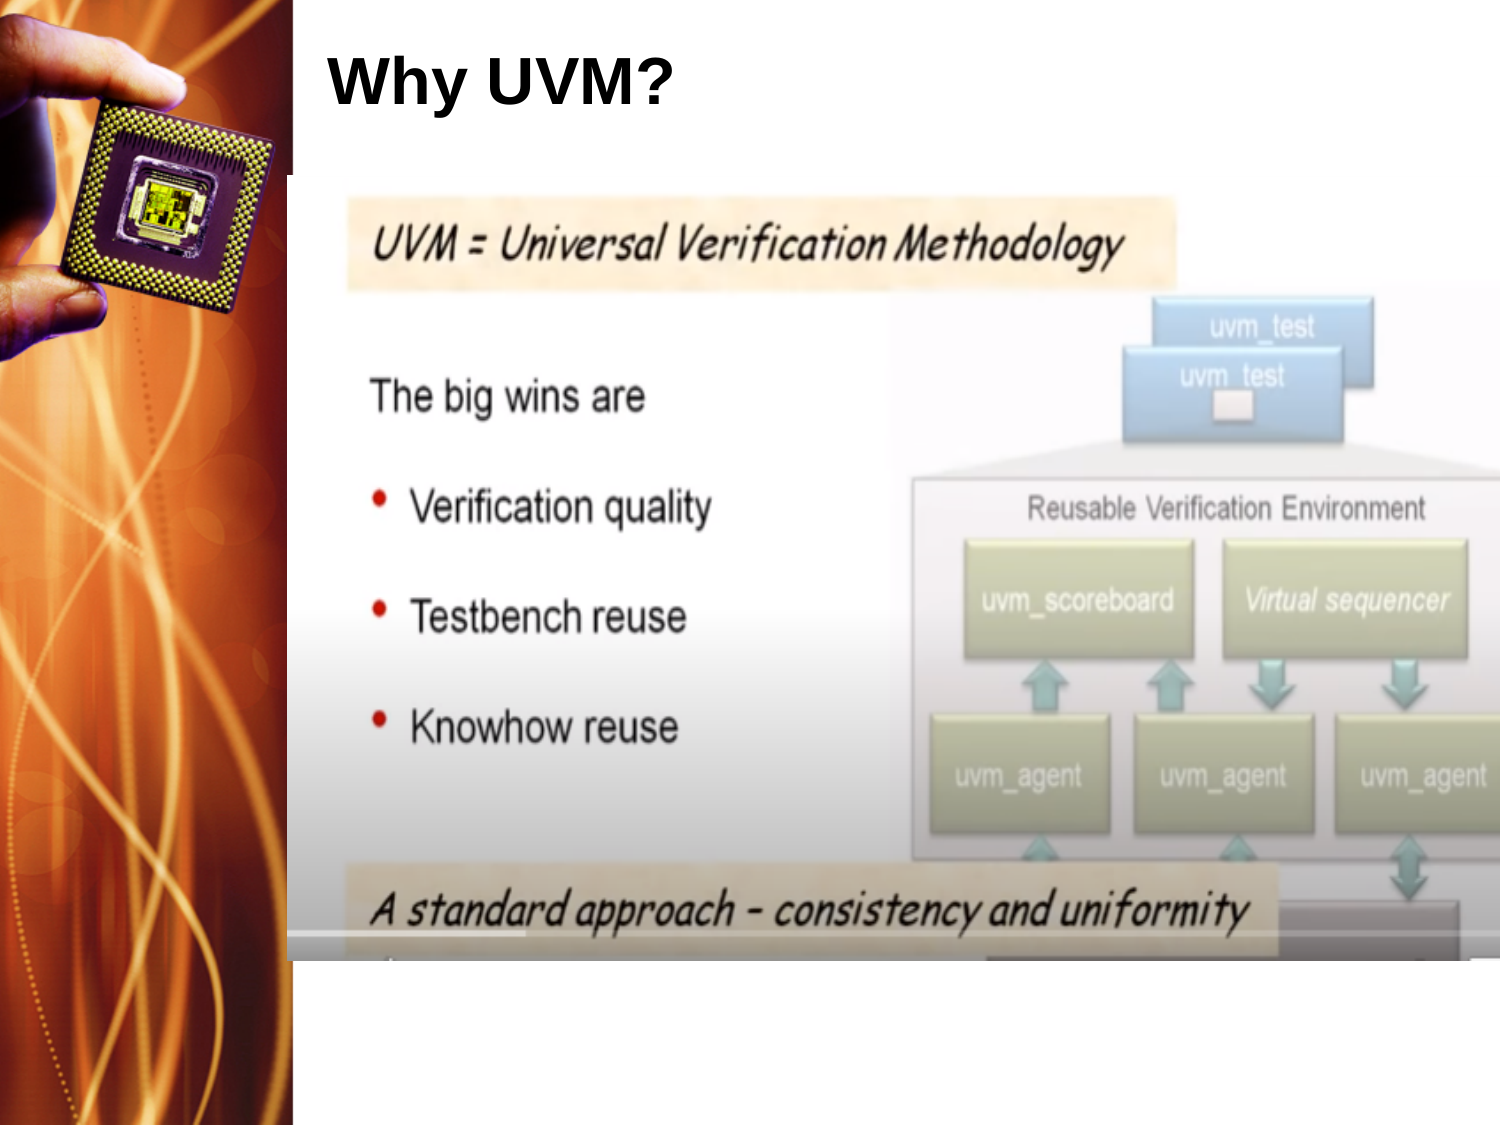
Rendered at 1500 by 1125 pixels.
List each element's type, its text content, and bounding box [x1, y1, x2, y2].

picture [0, 0, 1500, 1125]
title Why UVM? [312, 18, 1471, 138]
